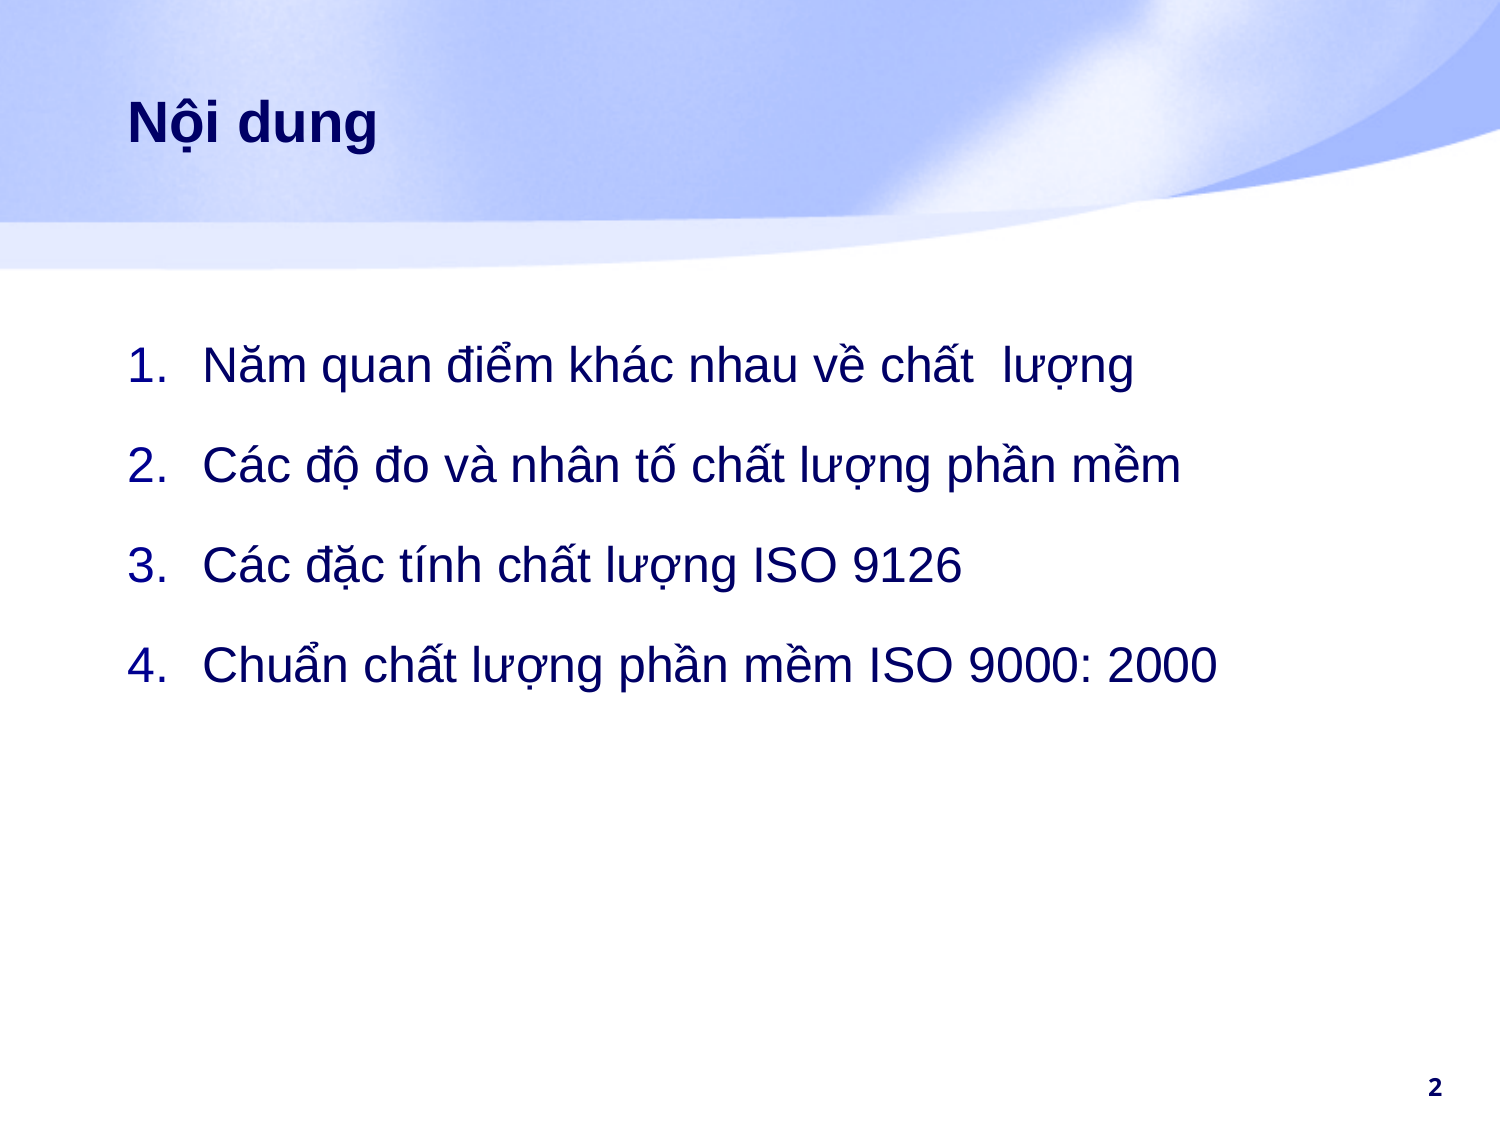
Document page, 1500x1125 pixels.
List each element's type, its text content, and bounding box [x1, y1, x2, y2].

title Nội dung [112, 24, 1388, 213]
picture [0, 0, 1500, 296]
text_box ‹#› [1376, 1070, 1495, 1106]
list Năm quan điểm khác nhau về chất lượng Các độ đo và nhân tố chất lượng phần mềm Các đặc tính chất lượng ISO 9126 Chuẩn chất lượng phần mềm ISO 9000: 2000 [112, 295, 1400, 1012]
